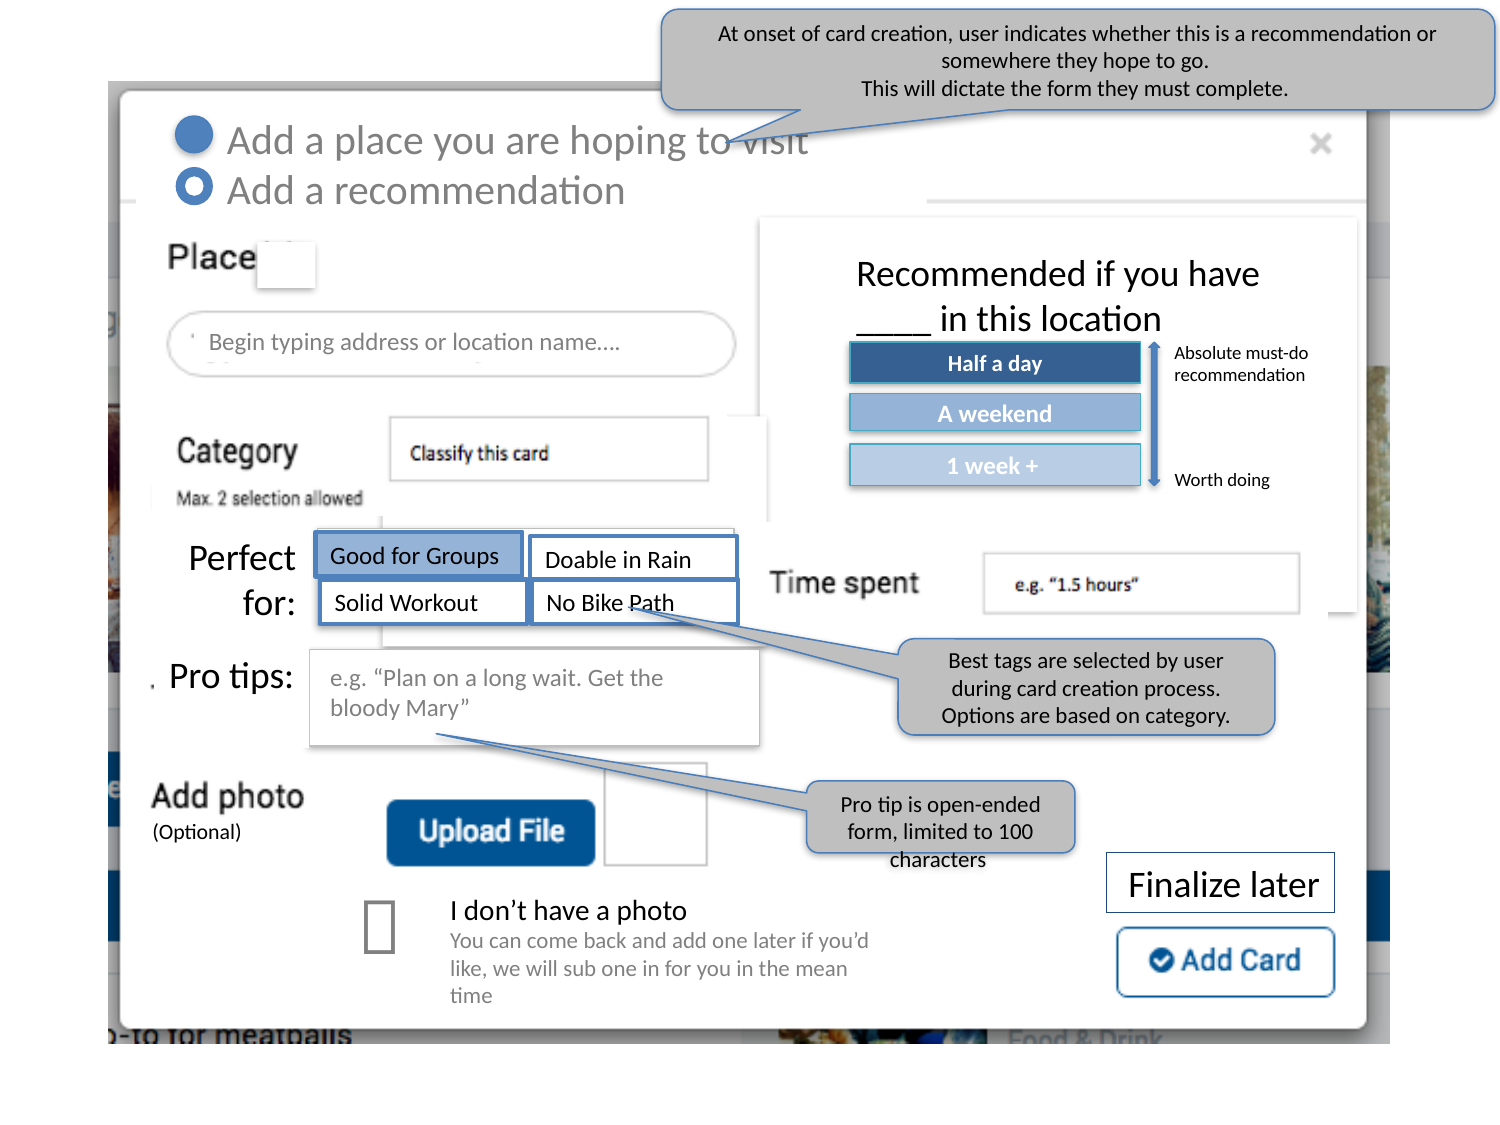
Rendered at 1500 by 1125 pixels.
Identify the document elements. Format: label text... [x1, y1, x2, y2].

text_box At onset of card creation, user indicates whether this is a recommendation or somewhere they hope to go. This will dictate the form they must complete. [660, 8, 1496, 111]
picture [107, 80, 1390, 1044]
